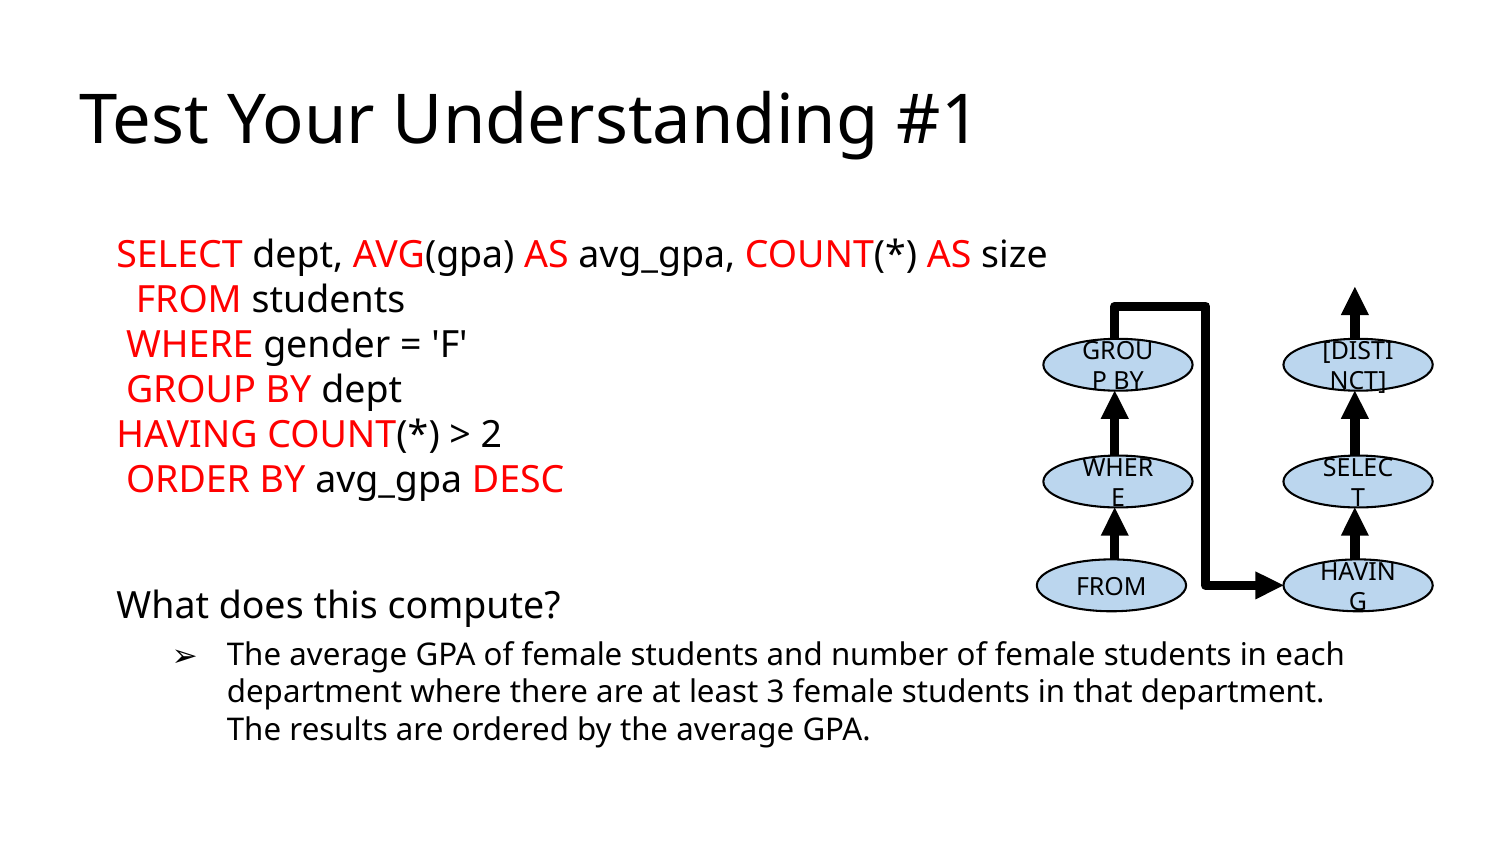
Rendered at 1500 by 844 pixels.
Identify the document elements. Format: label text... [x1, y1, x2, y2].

list SELECT dept, AVG(gpa) AS avg_gpa, COUNT(*) AS size FROM students WHERE gender = 'F' GROUP BY dept HAVING COUNT(*) > 2 ORDER BY avg_gpa DESC What does this compute? The average GPA of female students and number of female students in each department where there are at least 3 female students in that department. The results are ordered by the average GPA. [103, 224, 1397, 760]
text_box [1036, 286, 1433, 612]
title Test Your Understanding #1 [67, 39, 1397, 203]
